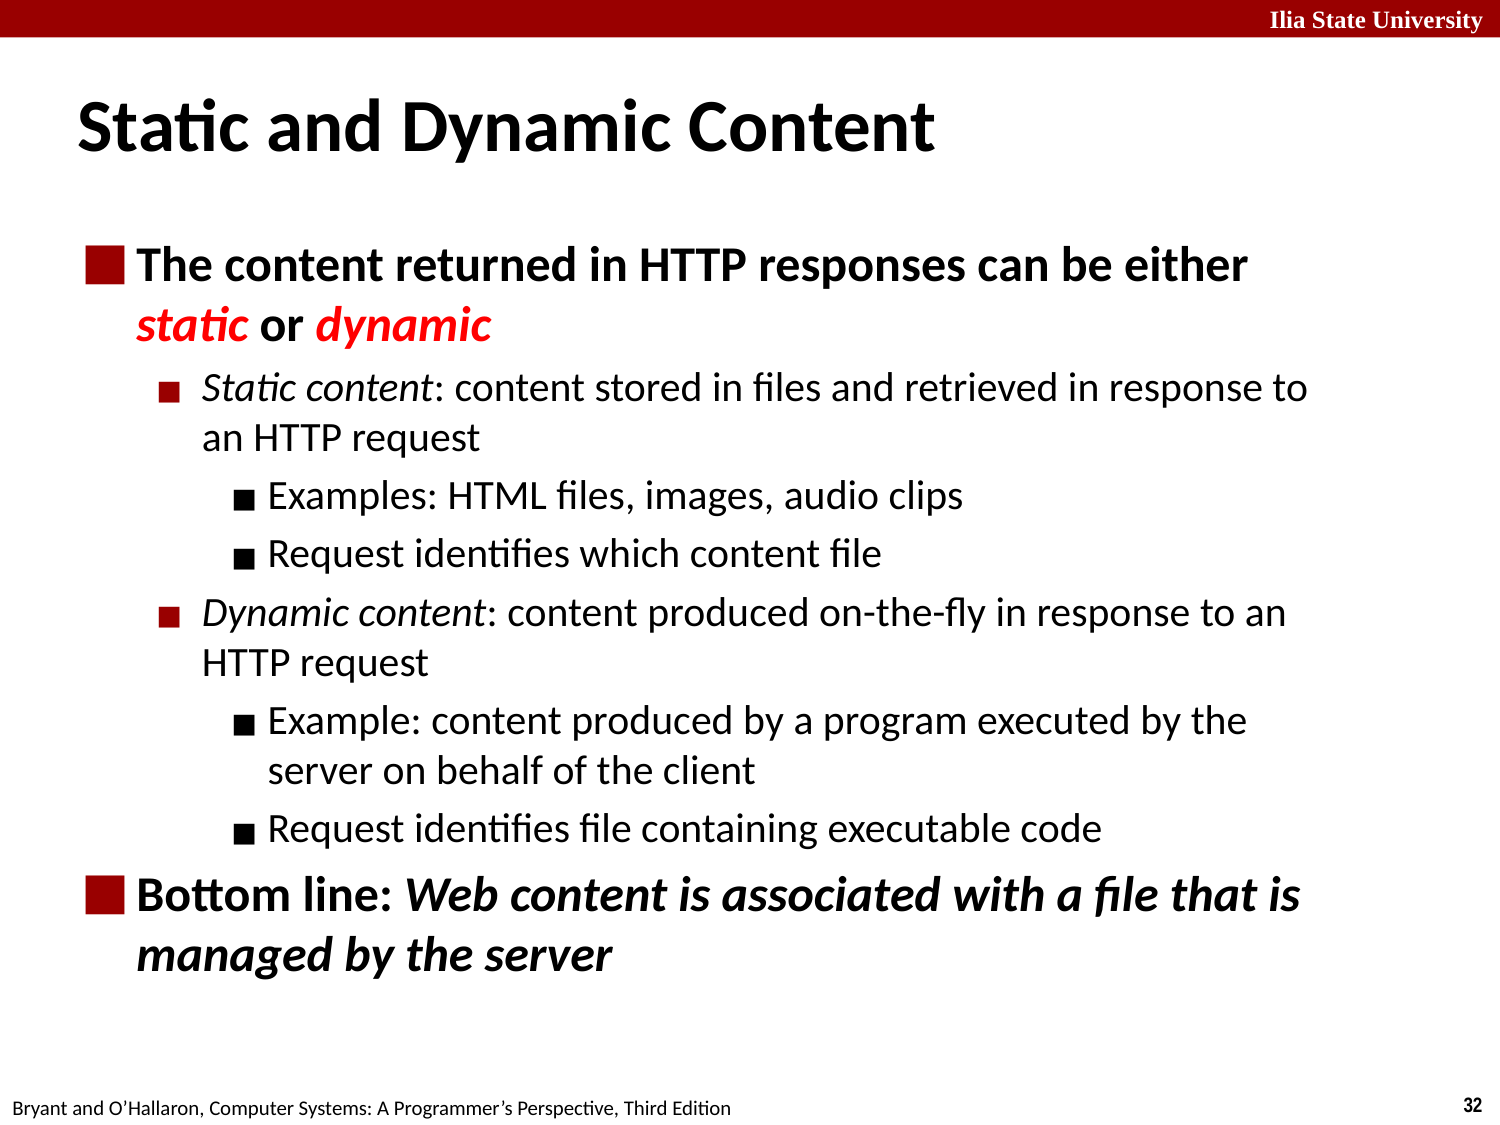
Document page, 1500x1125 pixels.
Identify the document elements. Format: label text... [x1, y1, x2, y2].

title Static and Dynamic Content [62, 68, 1388, 163]
list The content returned in HTTP responses can be either static or dynamic Static content: content stored in files and retrieved in response to an HTTP request Examples: HTML files, images, audio clips Request identifies which content file Dynamic content: content produced on-the-fly in response to an HTTP request Example: content produced by a program executed by the server on behalf of the client Request identifies file containing executable code Bottom line: Web content is associated with a file that is managed by the server [65, 223, 1361, 1040]
